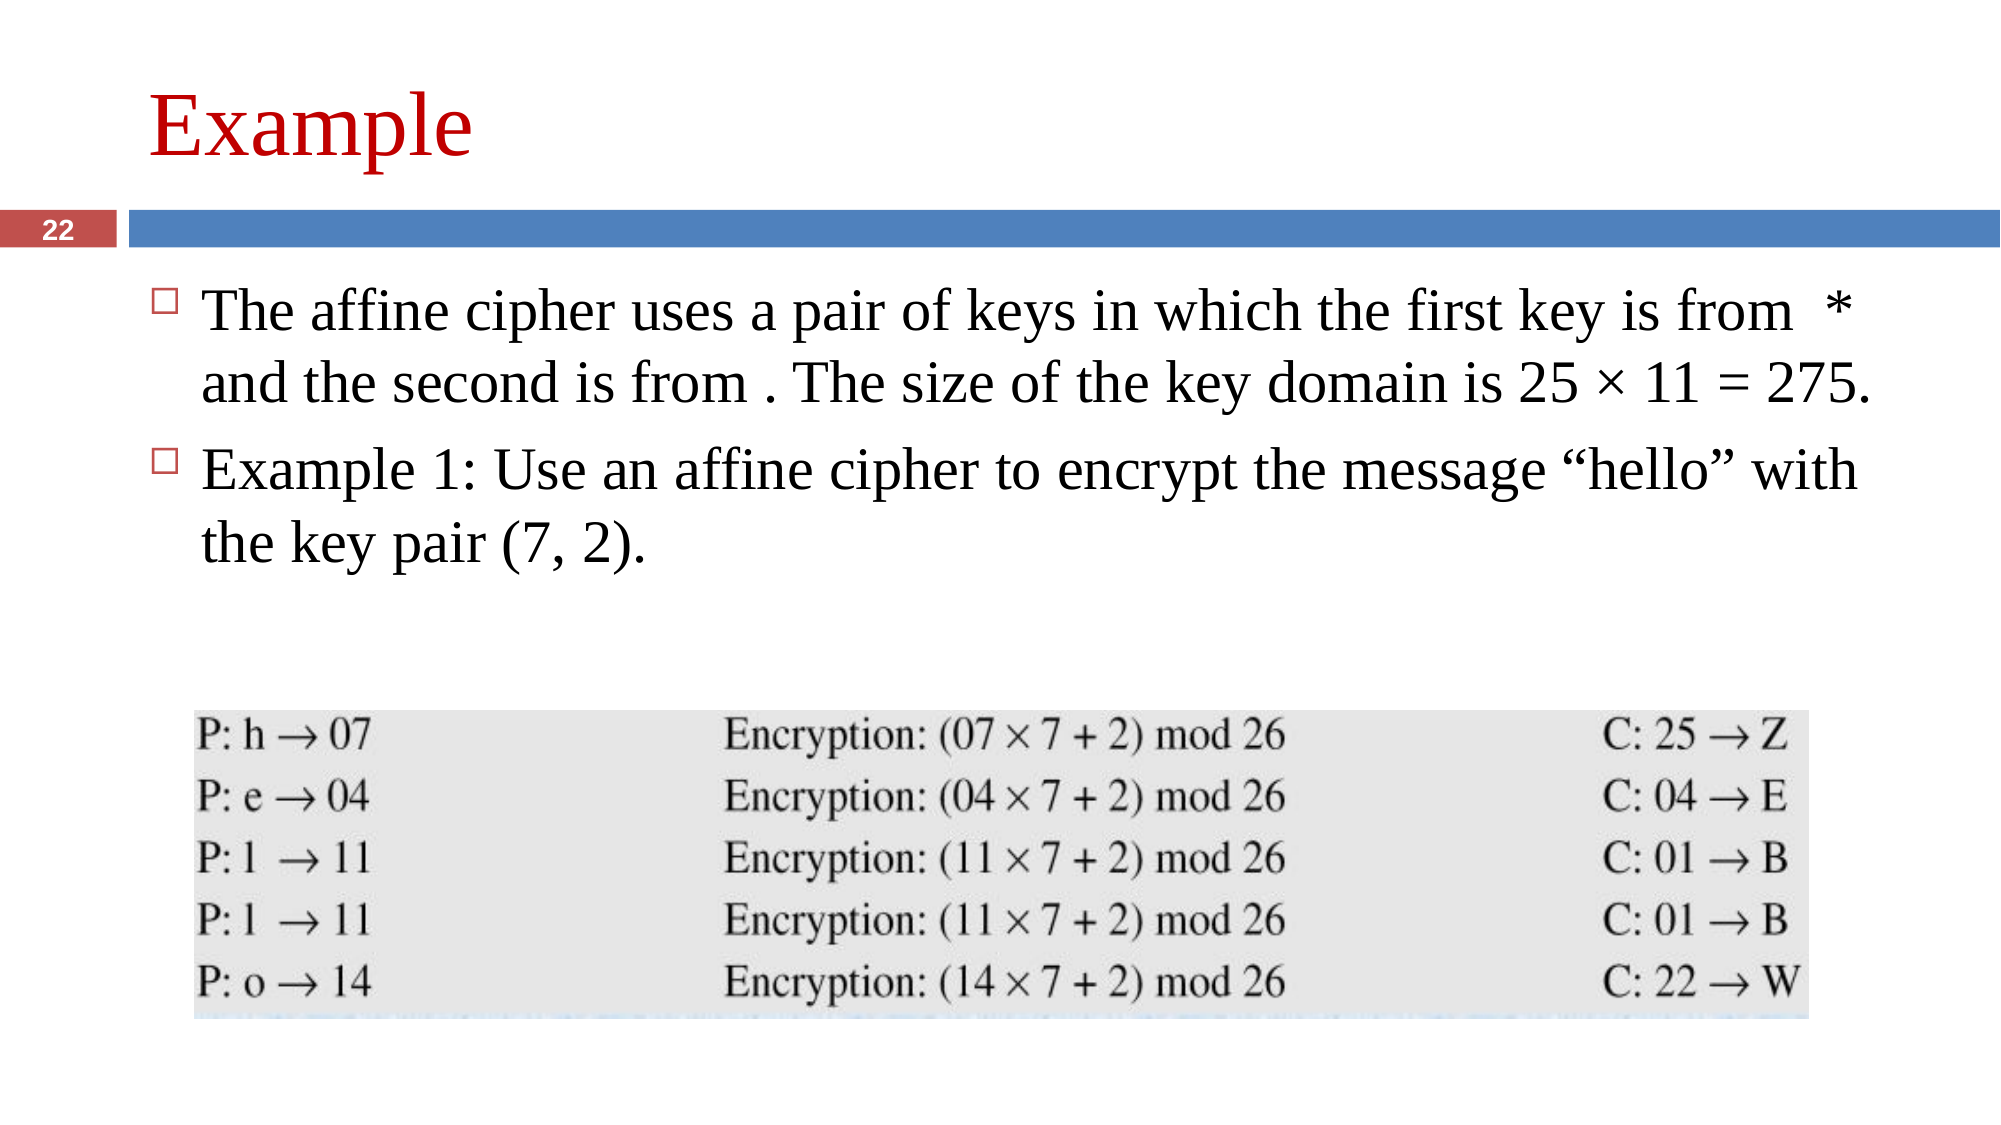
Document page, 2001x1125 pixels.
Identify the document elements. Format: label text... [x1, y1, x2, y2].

picture [193, 709, 1810, 1019]
slide_number 22 [0, 208, 117, 249]
title Example [133, 37, 1918, 200]
